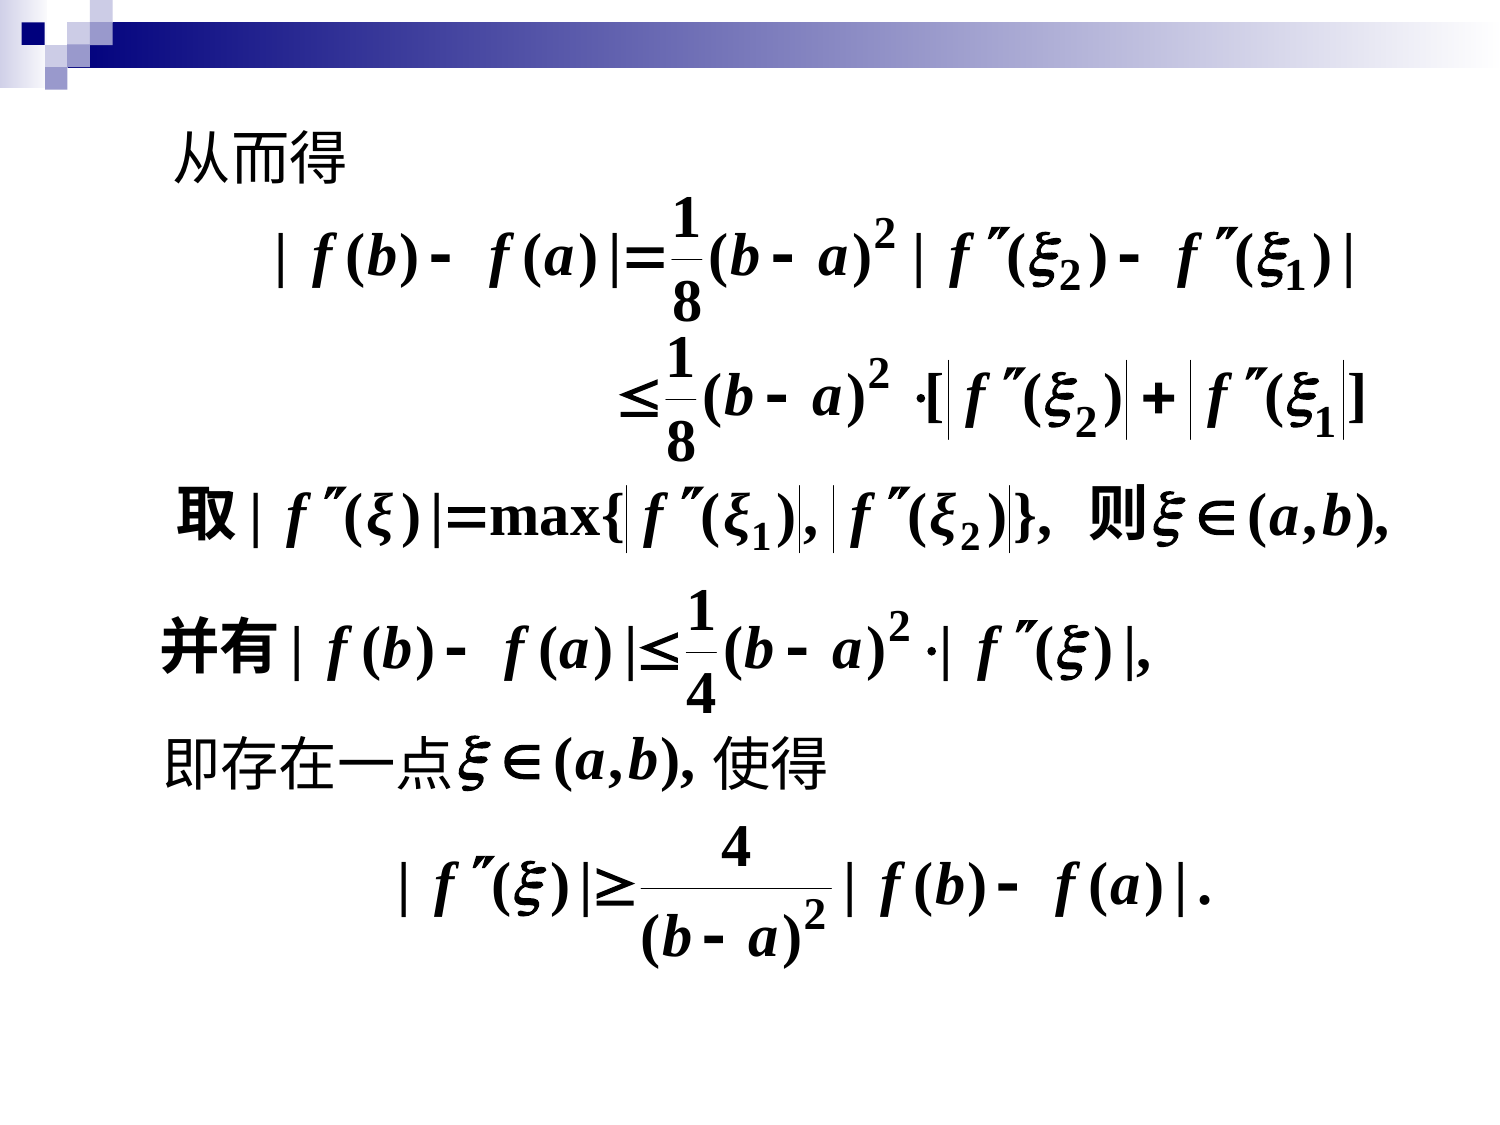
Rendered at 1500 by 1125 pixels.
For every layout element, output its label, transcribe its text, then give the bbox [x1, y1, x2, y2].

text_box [274, 184, 1357, 328]
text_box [612, 324, 1368, 469]
text_box 使得 [697, 726, 886, 804]
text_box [455, 731, 698, 800]
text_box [1087, 482, 1393, 555]
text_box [397, 813, 1216, 977]
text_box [173, 480, 1055, 558]
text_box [159, 577, 1154, 719]
text_box 即存在一点 [147, 719, 523, 804]
text_box 从而得 [158, 113, 484, 199]
